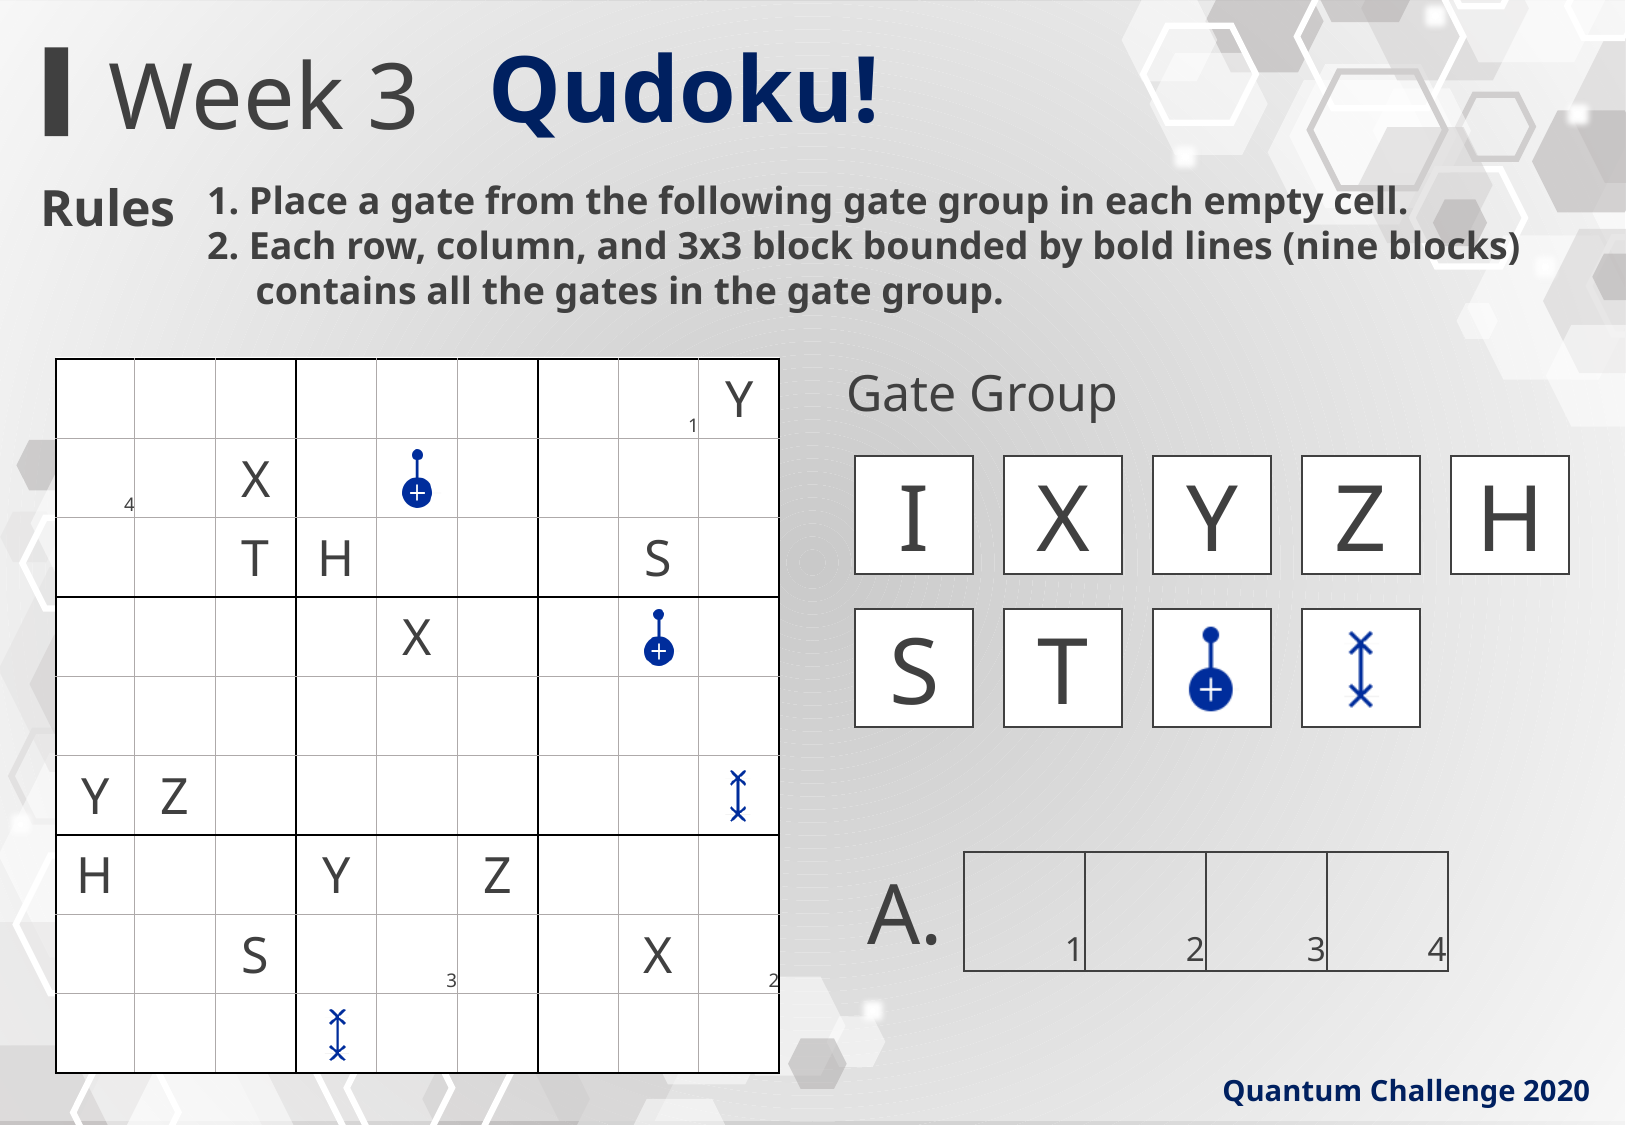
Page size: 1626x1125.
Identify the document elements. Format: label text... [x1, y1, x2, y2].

table_cell [619, 756, 698, 834]
table_cell [377, 518, 457, 596]
table_cell [216, 756, 295, 834]
table_cell [539, 518, 618, 596]
table_cell [135, 598, 215, 676]
table_cell [297, 994, 376, 1072]
table_cell [699, 677, 778, 755]
table_cell [216, 677, 295, 755]
text_box [1152, 608, 1272, 728]
table_cell [619, 994, 698, 1072]
table_cell [377, 677, 457, 755]
table_cell [458, 915, 537, 993]
table_cell Z [135, 756, 215, 834]
text_box H [1450, 455, 1570, 575]
table_cell [539, 598, 618, 676]
table_cell S [216, 915, 295, 993]
table_cell [57, 598, 134, 676]
text_box Week 3 [93, 30, 436, 155]
table_cell [699, 439, 778, 517]
table_cell [297, 915, 376, 993]
text_box Qudoku! [473, 23, 895, 149]
table_cell [619, 439, 698, 517]
table_cell [619, 836, 698, 914]
table_cell [458, 756, 537, 834]
table_cell S [619, 518, 698, 596]
table_cell [377, 439, 457, 517]
table_cell [377, 994, 457, 1072]
table_cell Z [458, 836, 537, 914]
table_cell [297, 439, 376, 517]
table_cell [619, 598, 698, 676]
table_header [377, 360, 457, 438]
table_header [216, 360, 295, 438]
table_header 3 [1207, 853, 1326, 970]
table_cell [135, 915, 215, 993]
table_cell X [377, 598, 457, 676]
text_box I [854, 455, 974, 575]
table_cell [458, 677, 537, 755]
table_header Y [699, 360, 778, 438]
table_cell Y [57, 756, 134, 834]
table_cell [216, 836, 295, 914]
table_cell [216, 598, 295, 676]
text_box T [1003, 608, 1123, 728]
table_cell [539, 677, 618, 755]
table_header 2 [1086, 853, 1205, 970]
table_cell 4 [57, 439, 134, 517]
text_box S [854, 608, 974, 728]
table_cell [699, 994, 778, 1072]
table_cell [539, 756, 618, 834]
text_box Rules [25, 169, 191, 245]
table_cell [135, 518, 215, 596]
table_cell [699, 598, 778, 676]
table_cell [297, 756, 376, 834]
picture [1182, 622, 1240, 716]
text_box Y [1152, 455, 1272, 575]
table_cell [216, 994, 295, 1072]
table_cell [135, 677, 215, 755]
table_cell [539, 836, 618, 914]
text_box Z [1301, 455, 1421, 575]
text_box Gate Group [831, 353, 1134, 429]
table_cell [135, 994, 215, 1072]
table_cell X [216, 439, 295, 517]
table_cell [458, 598, 537, 676]
table_cell 3 [377, 915, 457, 993]
table_cell [57, 915, 134, 993]
table_cell [57, 677, 134, 755]
table_cell [377, 756, 457, 834]
table_cell [458, 518, 537, 596]
text_box [1301, 608, 1421, 728]
table_header [539, 360, 618, 438]
table_header 4 [1328, 853, 1447, 970]
table_cell T [216, 518, 295, 596]
table_cell Y [297, 836, 376, 914]
table_cell [539, 994, 618, 1072]
table_header A. [845, 852, 963, 971]
text_box 1. Place a gate from the following gate group in each empty cell. 2. Each row, column, and 3x3 block bounded by bold lines (nine blocks) contains all the gates in the gate group. [192, 169, 1547, 320]
table_cell [619, 677, 698, 755]
picture [392, 446, 442, 510]
table_header [135, 360, 215, 438]
table_header 1 [965, 853, 1084, 970]
table_cell [458, 994, 537, 1072]
table_cell [699, 518, 778, 596]
picture [1344, 628, 1380, 716]
text_box [43, 46, 69, 137]
table_cell [57, 994, 134, 1072]
table_header [297, 360, 376, 438]
text_box X [1003, 455, 1123, 575]
table_header 1 [619, 360, 698, 438]
table_cell [297, 598, 376, 676]
table_cell [699, 836, 778, 914]
table_cell [539, 915, 618, 993]
picture [636, 605, 680, 670]
table_cell [458, 439, 537, 517]
picture [725, 766, 751, 825]
table_cell [297, 677, 376, 755]
table_cell [57, 518, 134, 596]
table_cell [377, 836, 457, 914]
table_header [458, 360, 537, 438]
table_header [57, 360, 134, 438]
table_cell 2 [699, 915, 778, 993]
table_cell [699, 756, 778, 834]
table_cell [135, 836, 215, 914]
table_cell X [619, 915, 698, 993]
table_cell H [297, 518, 376, 596]
table_cell H [57, 836, 134, 914]
table_cell [539, 439, 618, 517]
table_cell [135, 439, 215, 517]
text_box Quantum Challenge 2020 [1207, 1064, 1606, 1115]
picture [324, 1006, 349, 1065]
